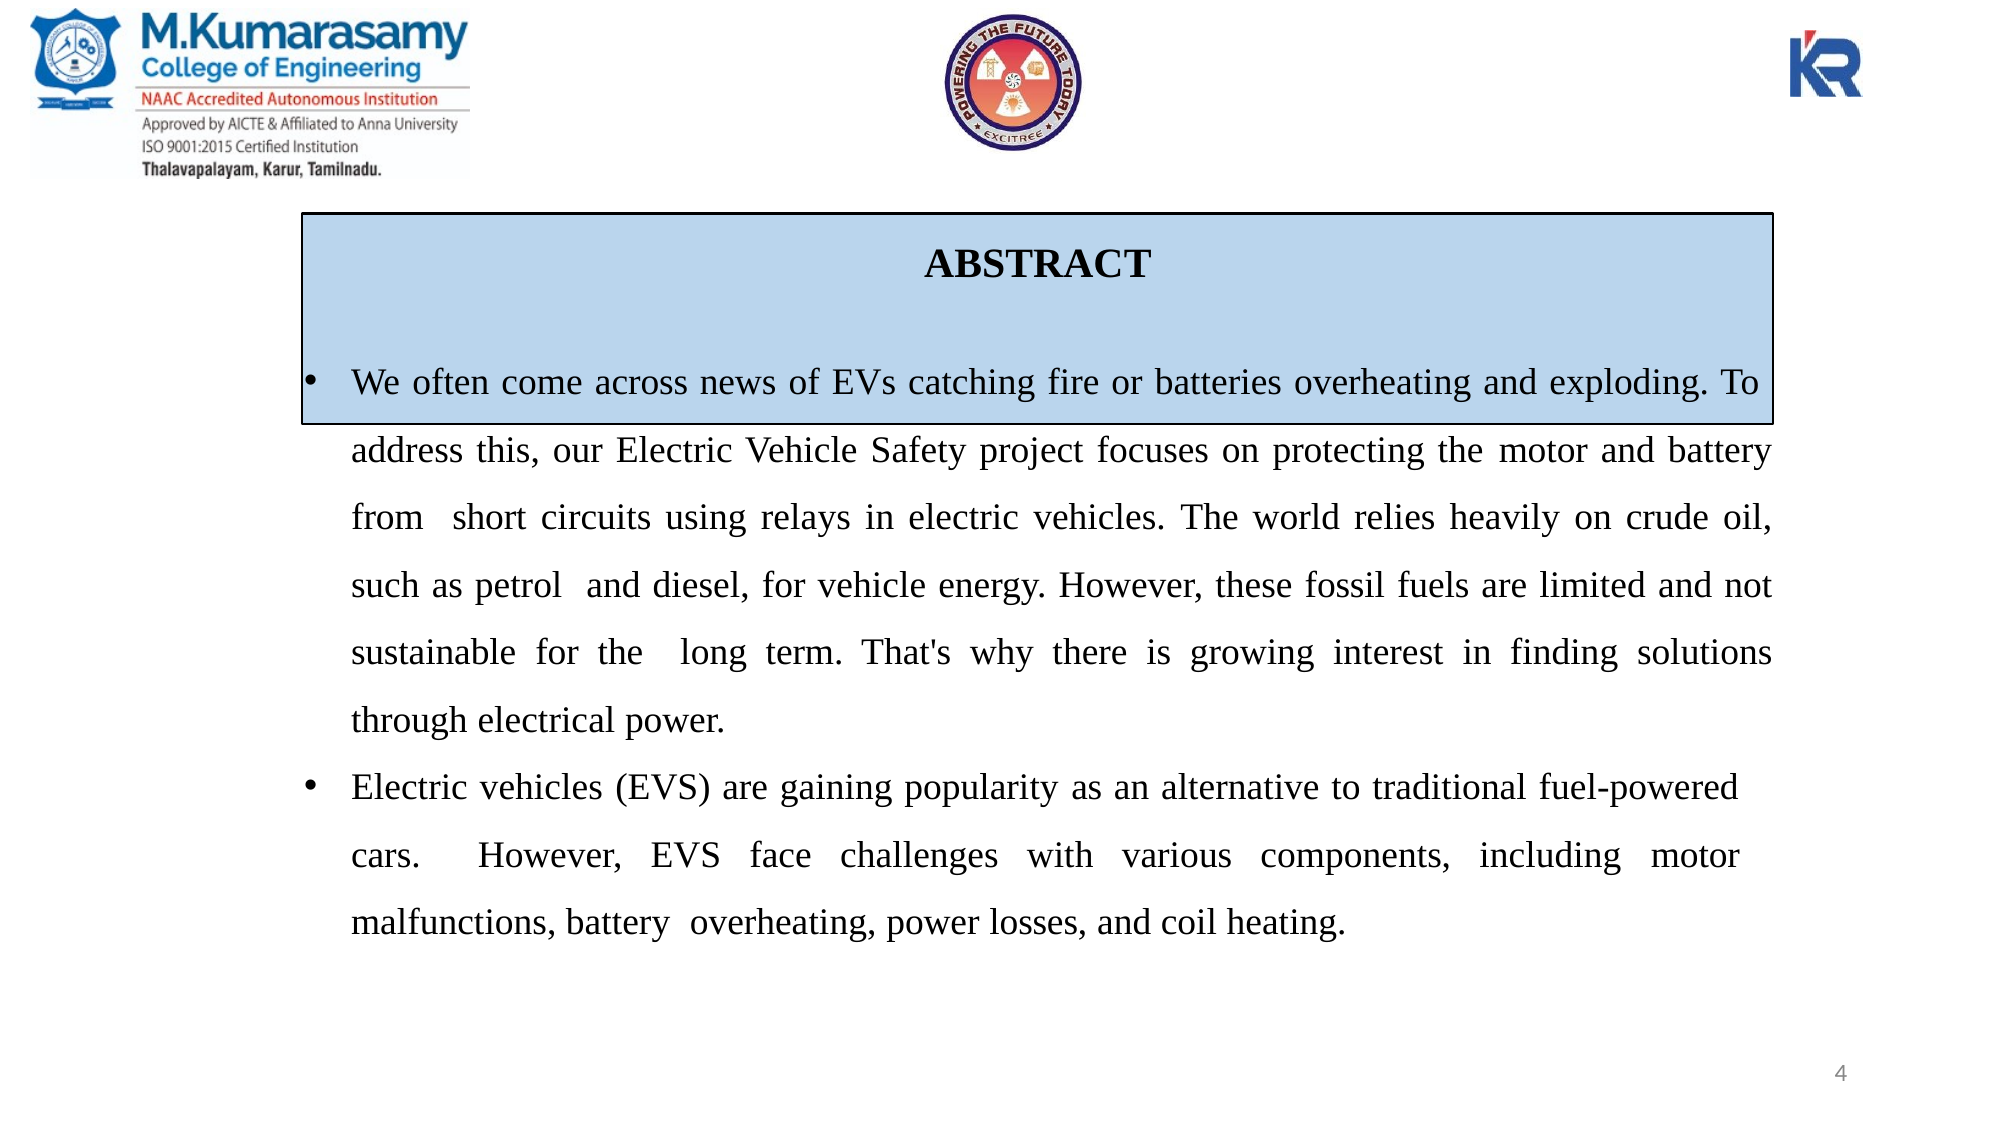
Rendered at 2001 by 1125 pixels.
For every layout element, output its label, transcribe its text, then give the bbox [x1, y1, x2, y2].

title ABSTRACT [302, 213, 1774, 332]
text_box 4 [1832, 1054, 1850, 1087]
text_box We often come across news of EVs catching fire or batteries overheating and exploding. To address this, our Electric Vehicle Safety project focuses on protecting the motor and battery from short circuits using relays in electric vehicles. The world relies heavily on crude oil, such as petrol and diesel, for vehicle energy. However, these fossil fuels are limited and not sustainable for the long term. That's why there is growing interest in finding solutions through electrical power. Electric vehicles (EVS) are gaining popularity as an alternative to traditional fuel-powered cars. However, EVS face challenges with various components, including motor malfunctions, battery overheating, power losses, and coil heating. [302, 332, 1774, 942]
picture [30, 8, 470, 179]
picture [940, 8, 1086, 154]
picture [1790, 30, 1863, 97]
